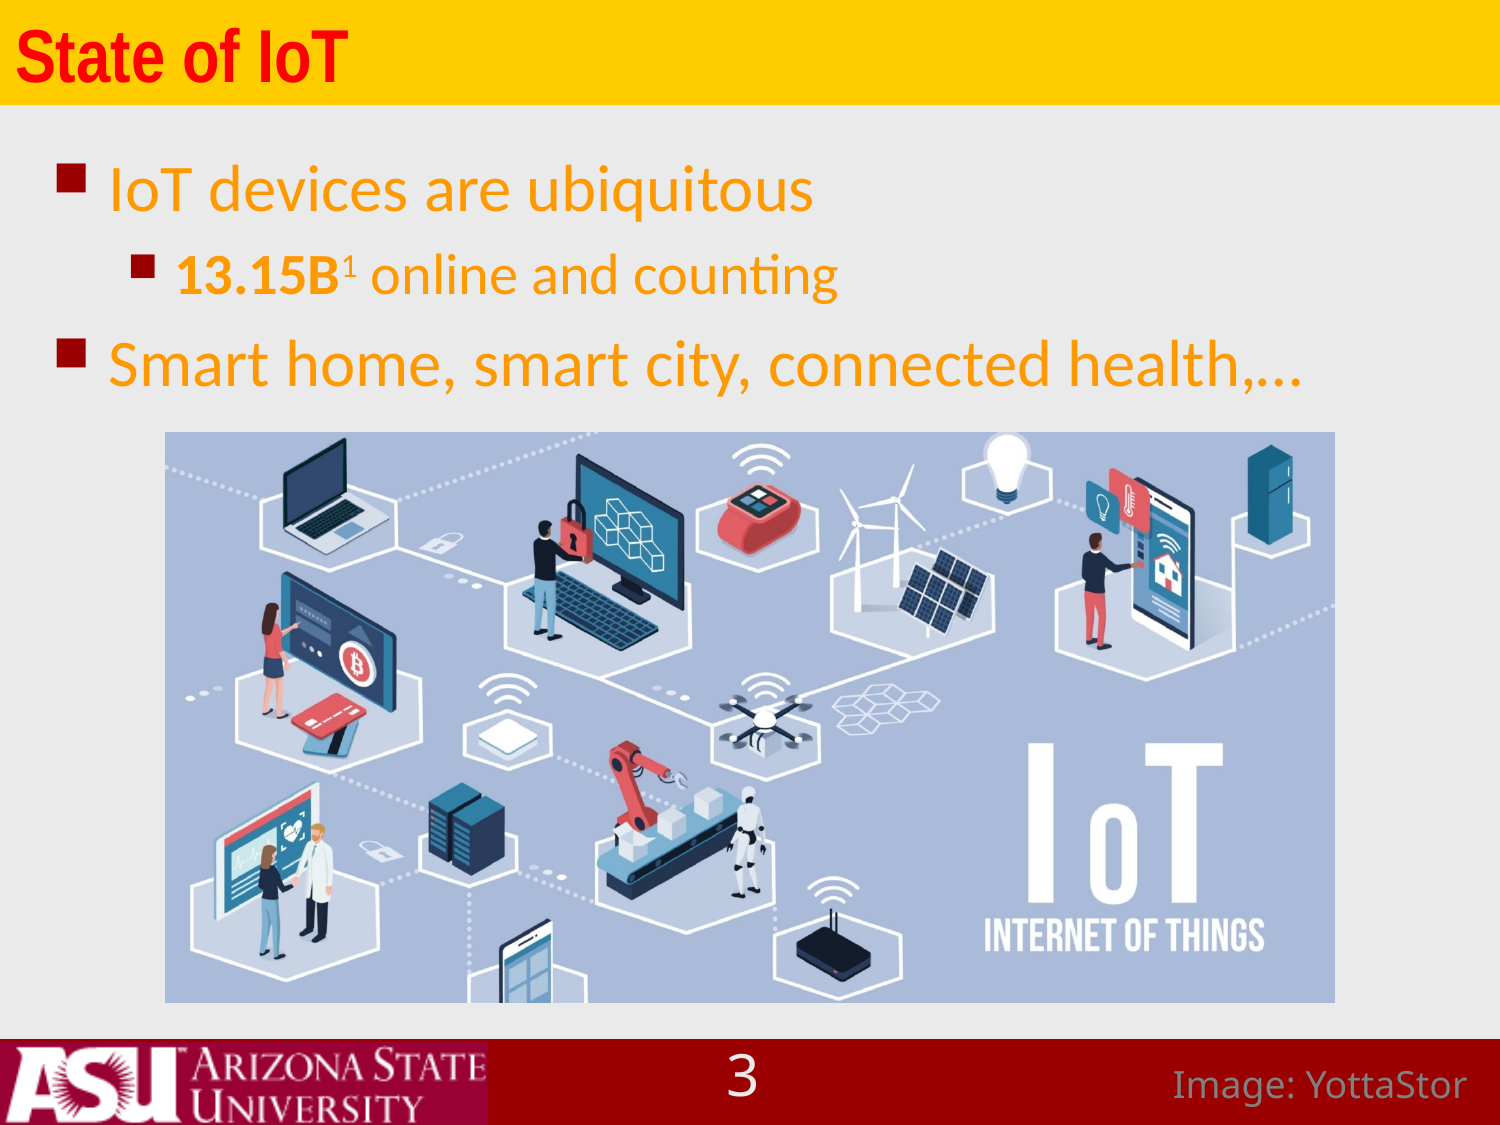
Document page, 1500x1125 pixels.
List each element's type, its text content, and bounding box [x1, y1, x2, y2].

text_box Image: YottaStor [1158, 1053, 1483, 1114]
slide_number 2 [612, 1042, 776, 1125]
picture [0, 1042, 488, 1125]
picture [164, 431, 1336, 1003]
title State of IoT [0, 0, 1500, 106]
list IoT devices are ubiquitous 13.15B1 online and counting Smart home, smart city, connected health,… [37, 137, 1463, 1000]
